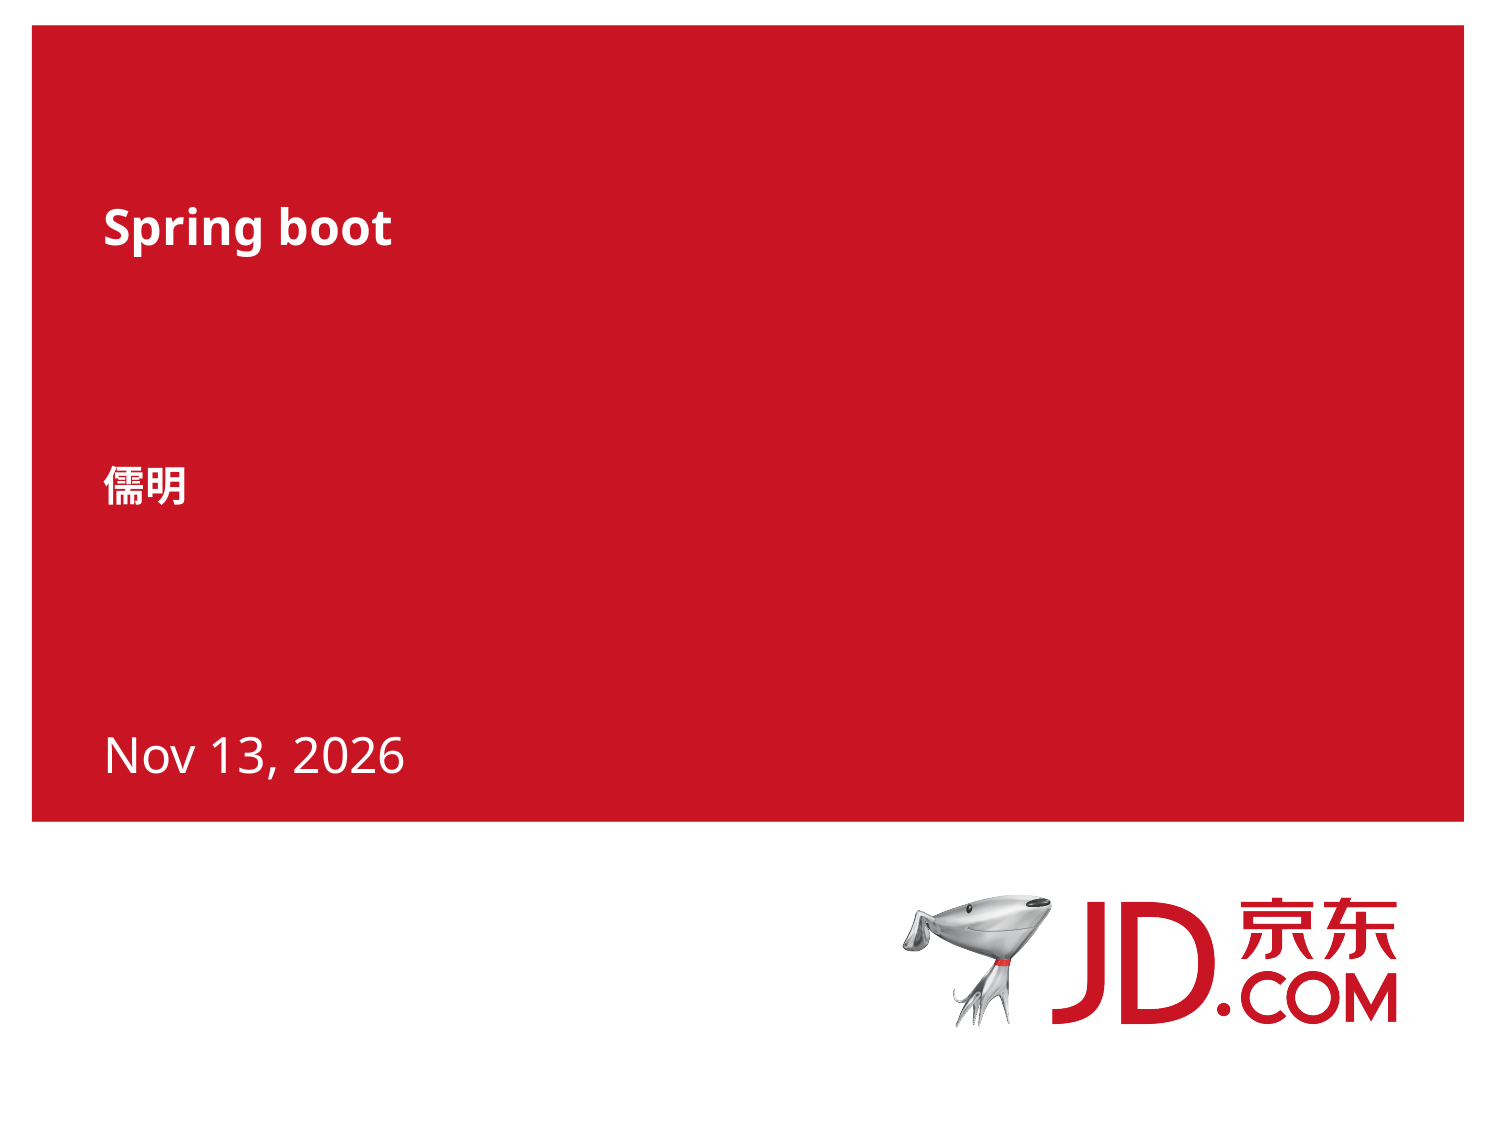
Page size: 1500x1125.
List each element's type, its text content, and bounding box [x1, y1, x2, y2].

picture [0, 0, 1500, 1117]
list 2016/11/4 [88, 716, 585, 799]
subtitle 儒明 [88, 410, 1093, 559]
title Spring boot [88, 113, 1353, 338]
